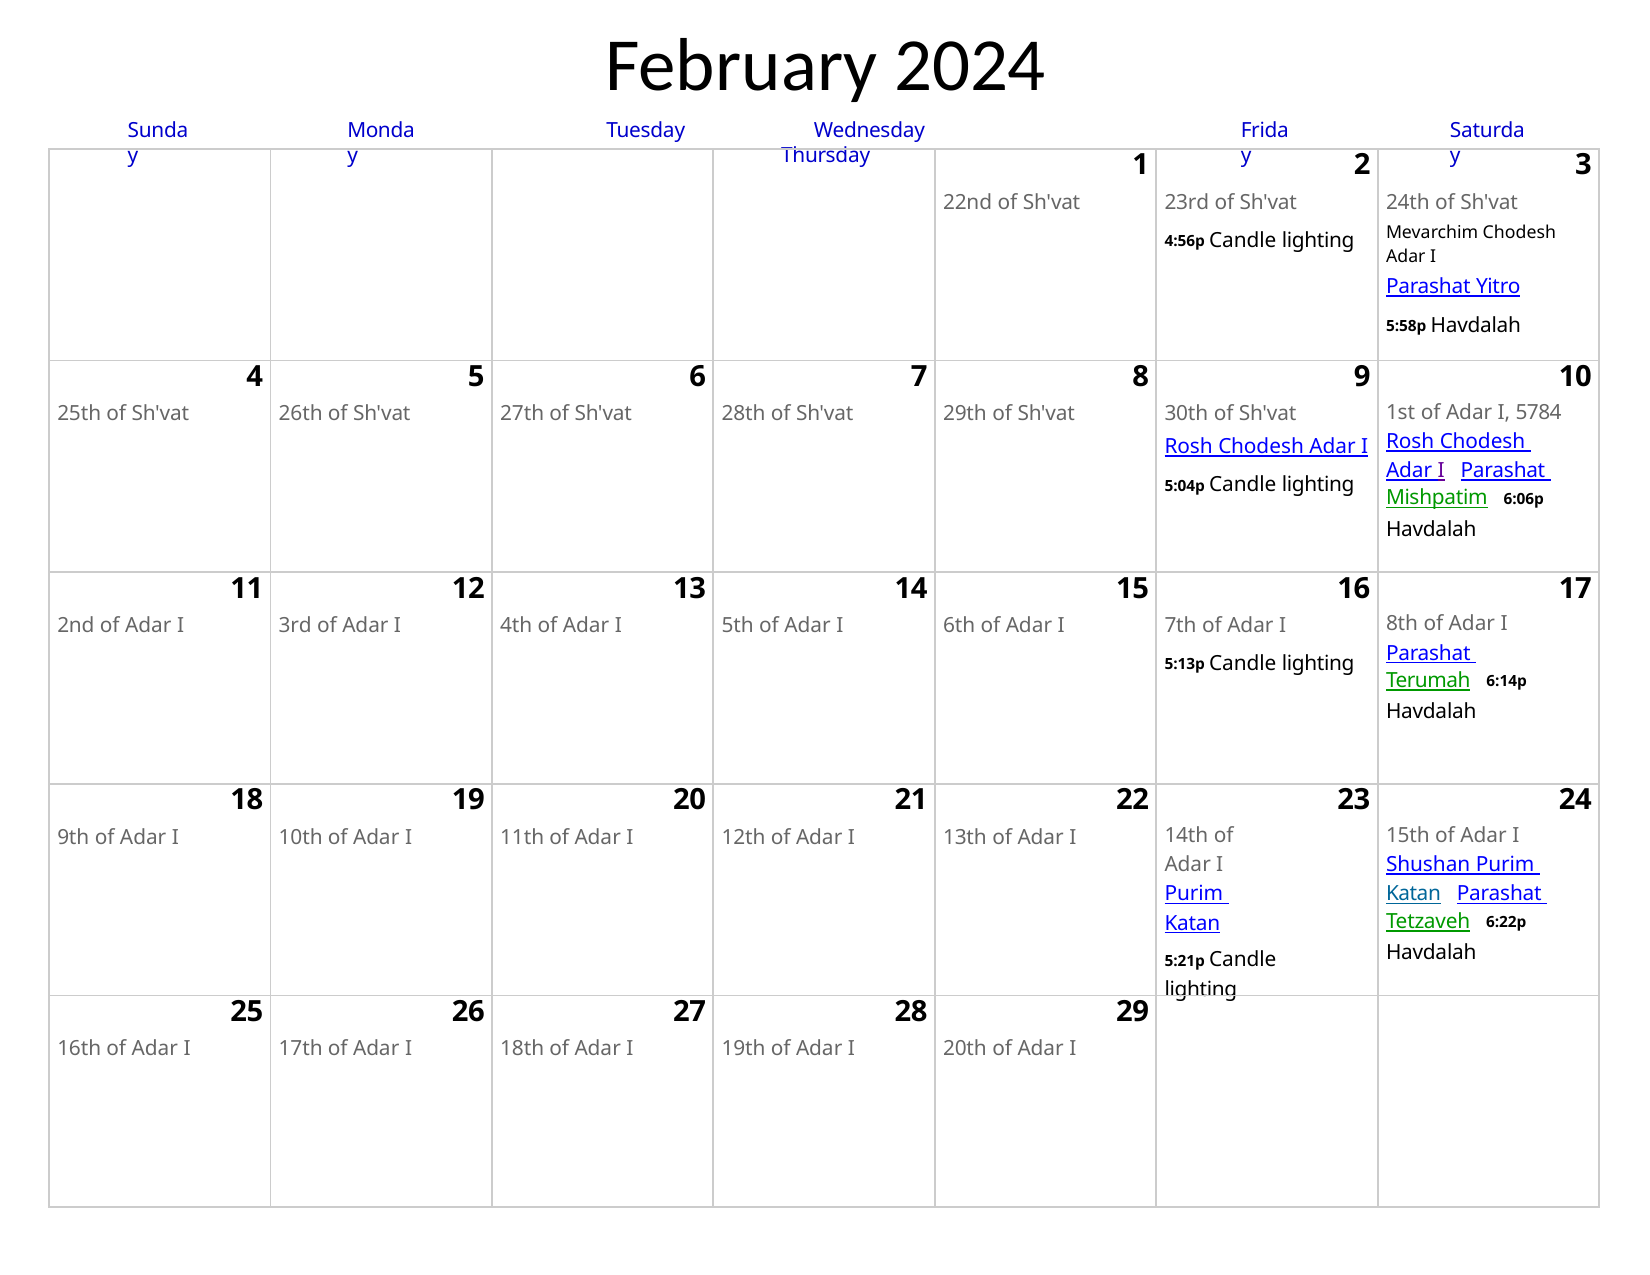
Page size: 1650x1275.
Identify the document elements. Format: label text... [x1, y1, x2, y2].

table_cell 16 7th of Adar I 5:13p Candle lighting [1157, 573, 1377, 783]
text_box Sunday [125, 115, 196, 168]
table_cell 13 4th of Adar I [493, 573, 712, 783]
table_cell 26 17th of Adar I [271, 996, 491, 1206]
text_box Saturday [1447, 115, 1531, 168]
table_cell 10 1st of Adar I, 5784 Rosh Chodesh Adar I Parashat Mishpatim 6:06p Havdalah [1379, 361, 1598, 571]
table_header 1 22nd of Sh'vat [936, 150, 1155, 360]
text_box Monday [345, 115, 420, 168]
table_cell 18 9th of Adar I [50, 785, 270, 995]
table_cell 19 10th of Adar I [271, 785, 491, 995]
text_box Friday [1238, 115, 1297, 168]
table_cell 12 3rd of Adar I [271, 573, 491, 783]
table_cell [1157, 996, 1377, 1206]
table_cell 22 13th of Adar I [936, 785, 1155, 995]
table_cell 8 29th of Sh'vat [936, 361, 1155, 571]
table_cell 17 8th of Adar I Parashat Terumah 6:14p Havdalah [1379, 573, 1598, 783]
table_header [714, 150, 934, 360]
table_cell 14 5th of Adar I [714, 573, 934, 783]
table_cell 6 27th of Sh'vat [493, 361, 712, 571]
table_header 2 23rd of Sh'vat 4:56p Candle lighting [1157, 150, 1377, 360]
table_header 3 24th of Sh'vat Mevarchim Chodesh Adar I Parashat Yitro 5:58p Havdalah [1379, 150, 1598, 360]
table_cell 27 18th of Adar I [493, 996, 712, 1206]
table_cell 29 20th of Adar I [936, 996, 1155, 1206]
table_header [493, 150, 712, 360]
table_cell 11 2nd of Adar I [50, 573, 270, 783]
table_cell 15 6th of Adar I [936, 573, 1155, 783]
table_cell 21 12th of Adar I [714, 785, 934, 995]
table_cell [1379, 996, 1598, 1206]
table_header [50, 150, 270, 360]
table_cell 24 15th of Adar I Shushan Purim Katan Parashat Tetzaveh 6:22p Havdalah [1379, 785, 1598, 995]
title February 2024 Tuesday Wednesday Thursday [565, 0, 1090, 148]
table_cell 4 25th of Sh'vat [50, 361, 270, 571]
table_cell 9 30th of Sh'vat Rosh Chodesh Adar I 5:04p Candle lighting [1157, 361, 1377, 571]
table_cell 23 14th of Adar I Purim Katan 5:21p Candle lighting [1157, 785, 1377, 995]
table_cell 7 28th of Sh'vat [714, 361, 934, 571]
table_cell 28 19th of Adar I [714, 996, 934, 1206]
table_header [271, 150, 491, 360]
table_cell 5 26th of Sh'vat [271, 361, 491, 571]
table_cell 25 16th of Adar I [50, 996, 270, 1206]
table_cell 20 11th of Adar I [493, 785, 712, 995]
